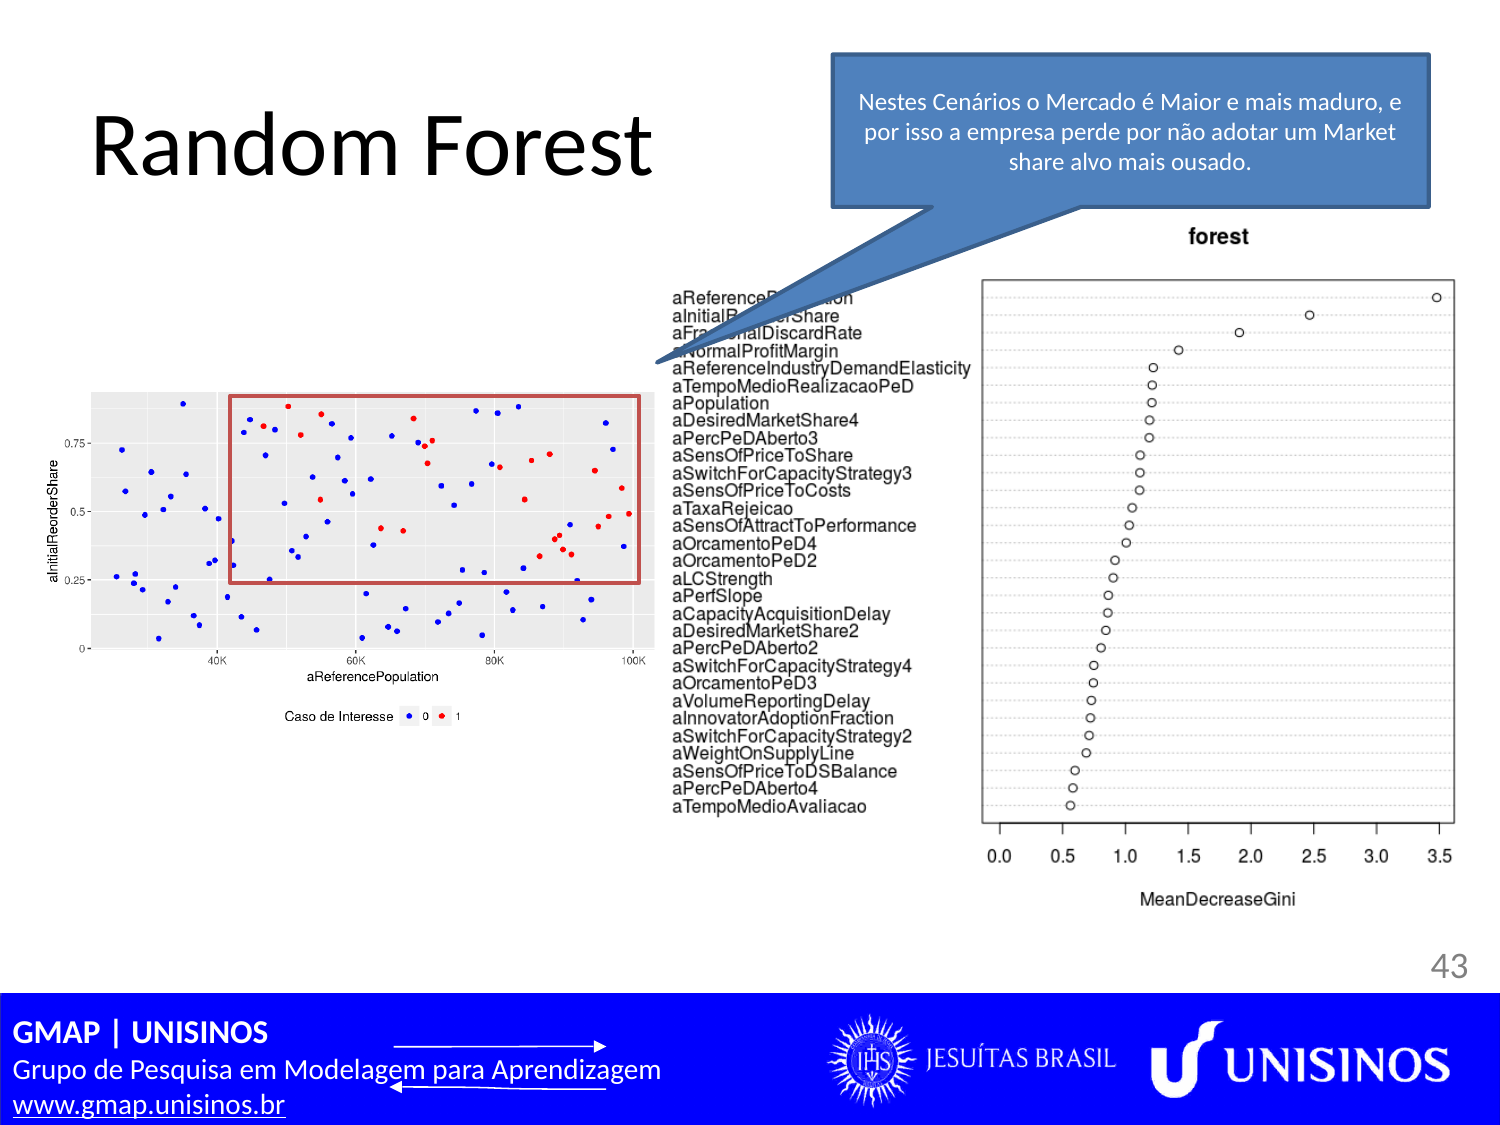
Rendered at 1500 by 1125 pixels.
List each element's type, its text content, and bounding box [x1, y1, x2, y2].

picture [0, 993, 1500, 1125]
picture [40, 385, 662, 740]
text_box Nestes Cenários o Mercado é Maior e mais maduro, e por isso a empresa perde por não adotar um Market share alvo mais ousado. [830, 52, 1431, 189]
title Random Forest [75, 45, 1425, 233]
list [627, 190, 1500, 934]
